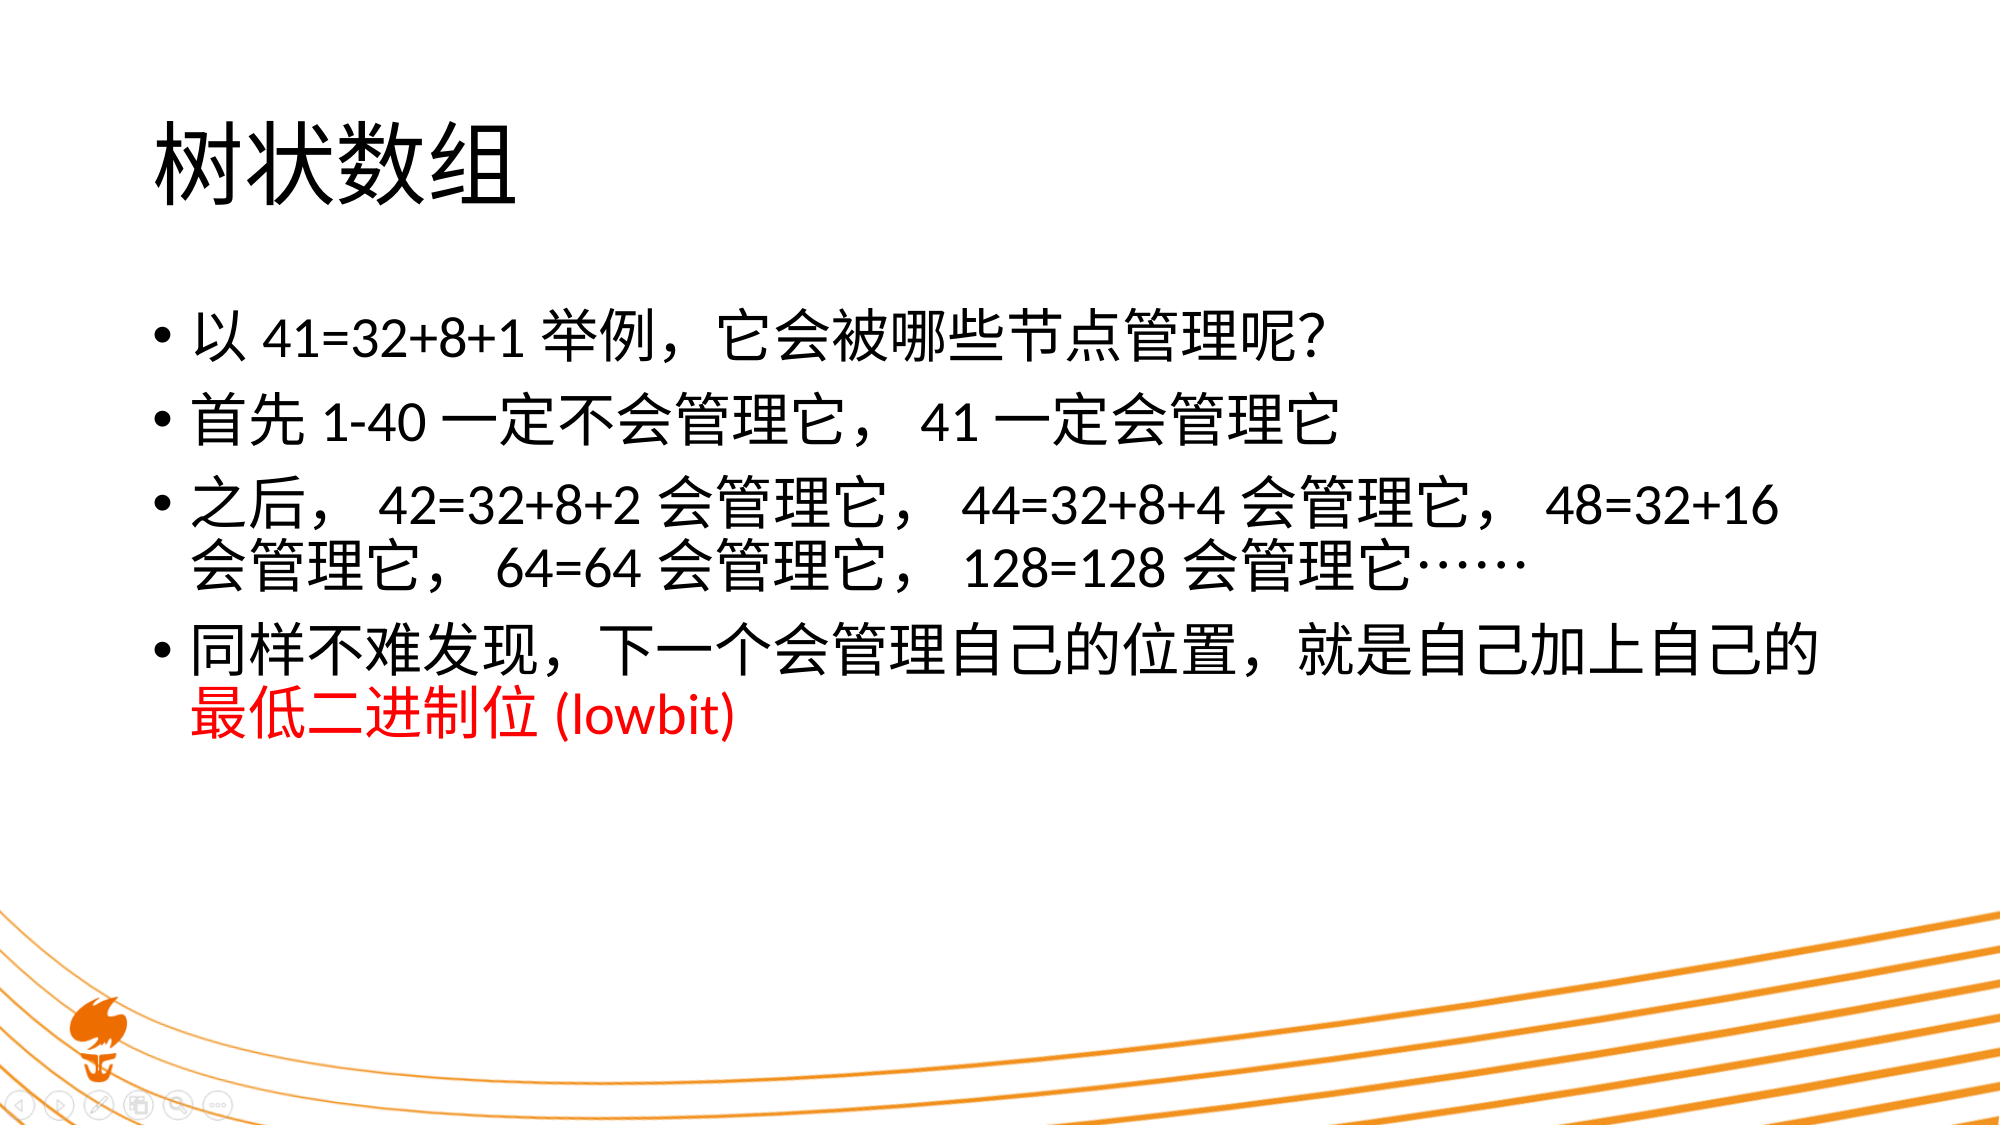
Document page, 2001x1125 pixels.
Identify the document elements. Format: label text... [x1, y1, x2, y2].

title 树状数组 [137, 59, 1863, 278]
picture [0, 0, 2000, 1125]
list 以41=32+8+1举例，它会被哪些节点管理呢？ 首先1-40一定不会管理它，41一定会管理它 之后，42=32+8+2会管理它，44=32+8+4会管理它，48=32+16会管理它，64=64会管理它，128=128会管理它…… 同样不难发现，下一个会管理自己的位置，就是自己加上自己的最低二进制位(lowbit) [137, 299, 1863, 1014]
